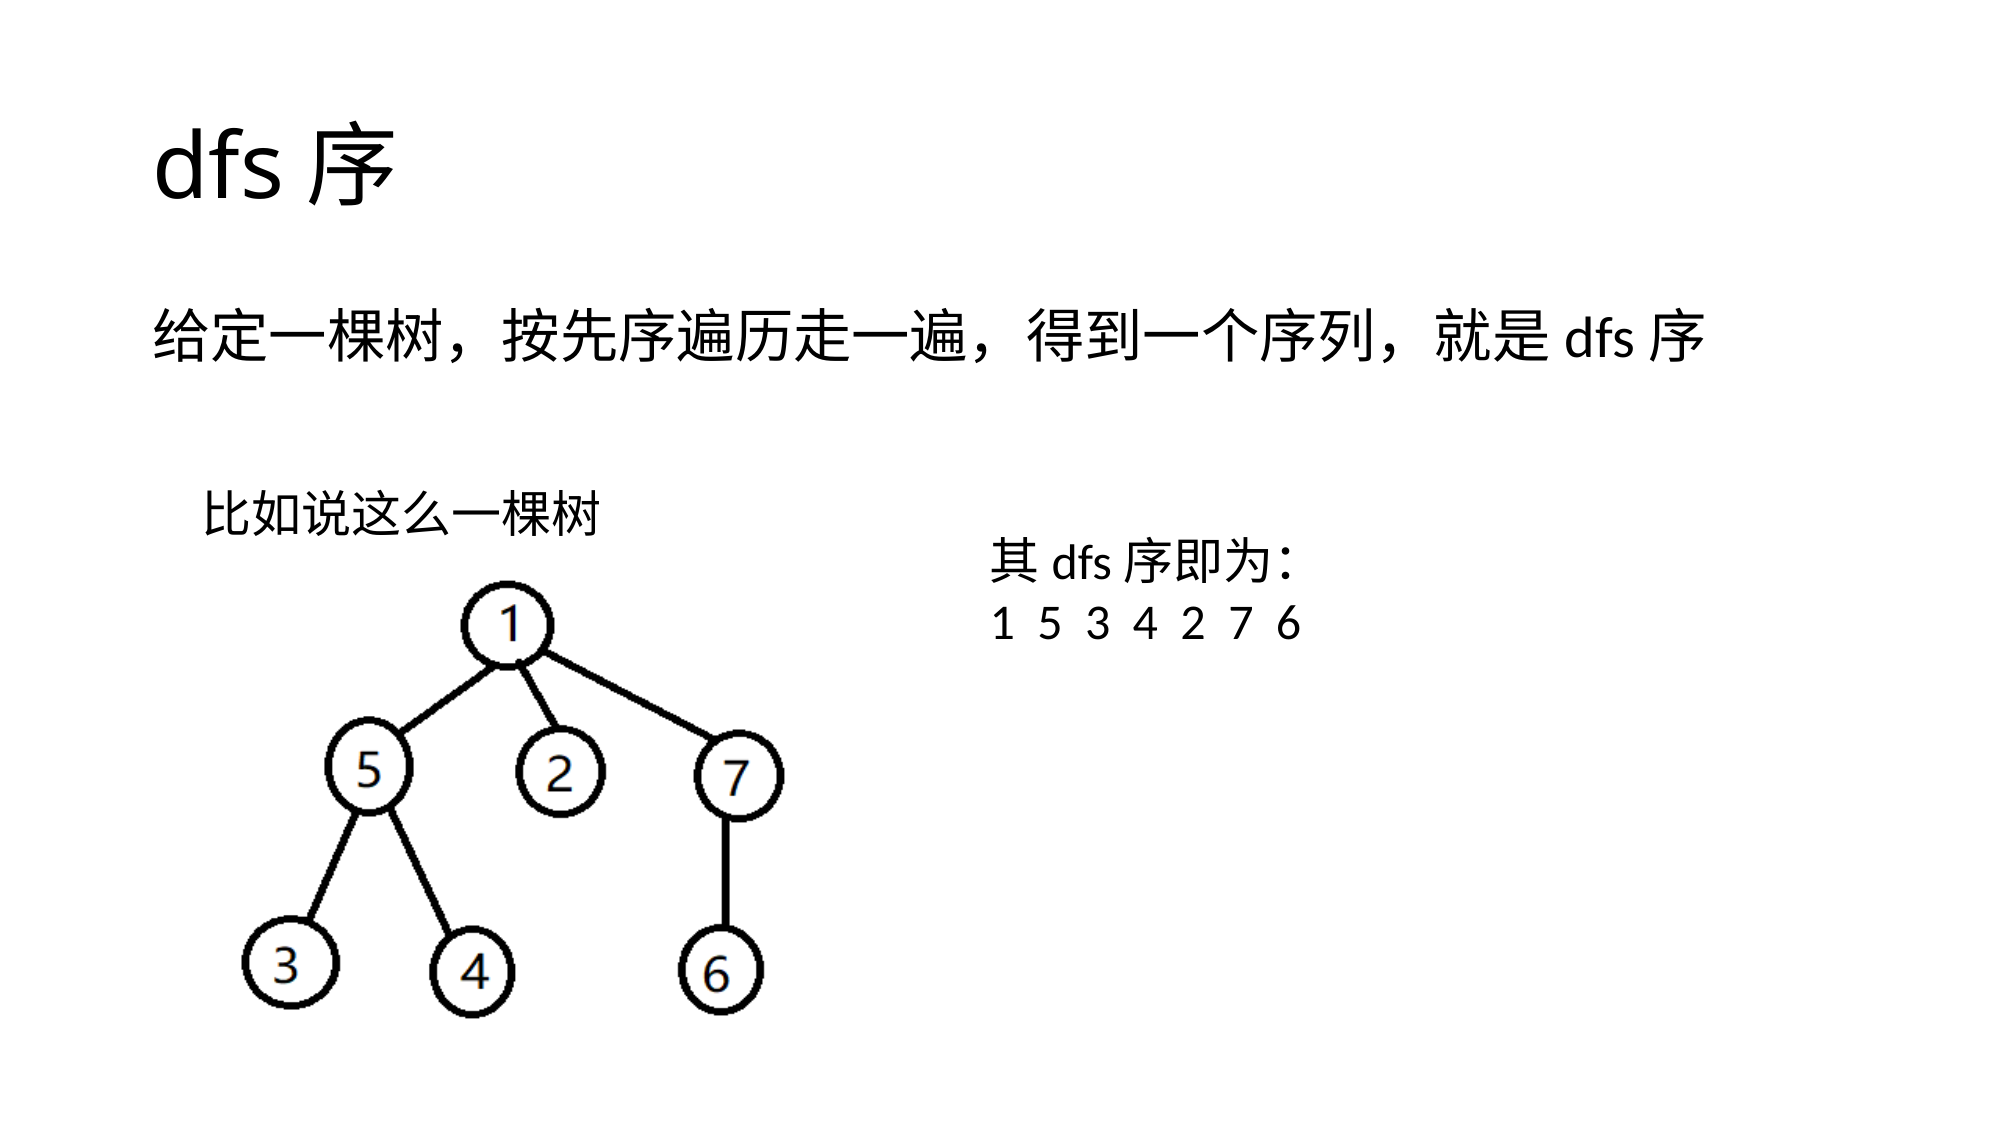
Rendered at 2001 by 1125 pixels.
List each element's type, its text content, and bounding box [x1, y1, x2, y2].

text_box 比如说这么一棵树 [186, 474, 638, 550]
list 给定一棵树，按先序遍历走一遍，得到一个序列，就是dfs序 [137, 299, 1863, 1014]
text_box 其dfs序即为： 1 5 3 4 2 7 6 [974, 522, 1793, 658]
title dfs序 [137, 59, 1863, 278]
picture [137, 550, 988, 1125]
